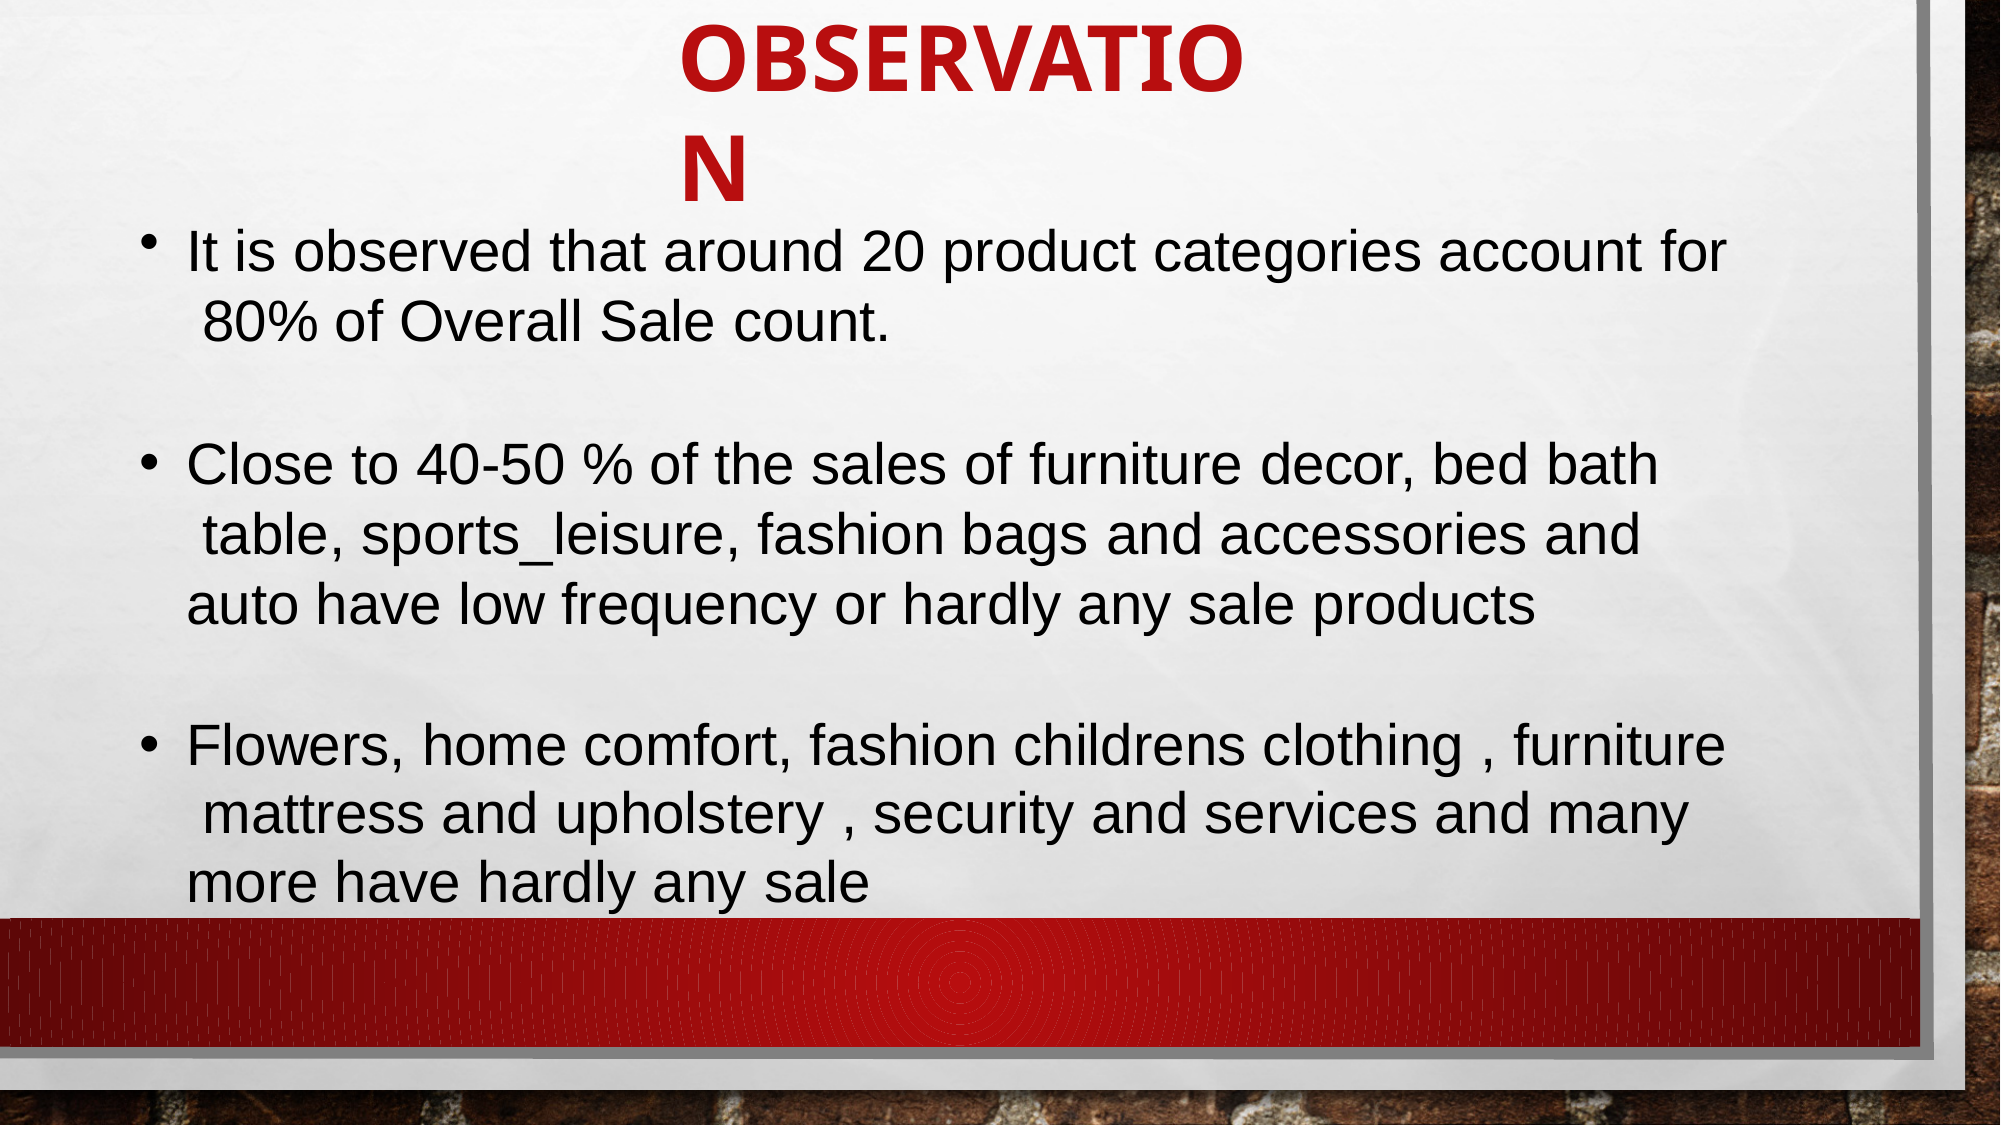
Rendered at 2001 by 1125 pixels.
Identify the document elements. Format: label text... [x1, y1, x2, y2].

title Observation [675, 0, 1265, 211]
picture [0, 0, 2000, 1125]
text_box It is observed that around 20 product categories account for 80% of Overall Sale count. Close to 40-50 % of the sales of furniture decor, bed bath table, sports_leisure, fashion bags and accessories and auto have low frequency or hardly any sale products Flowers, home comfort, fashion childrens clothing , furniture mattress and upholstery , security and services and many more have hardly any sale [137, 211, 1735, 916]
